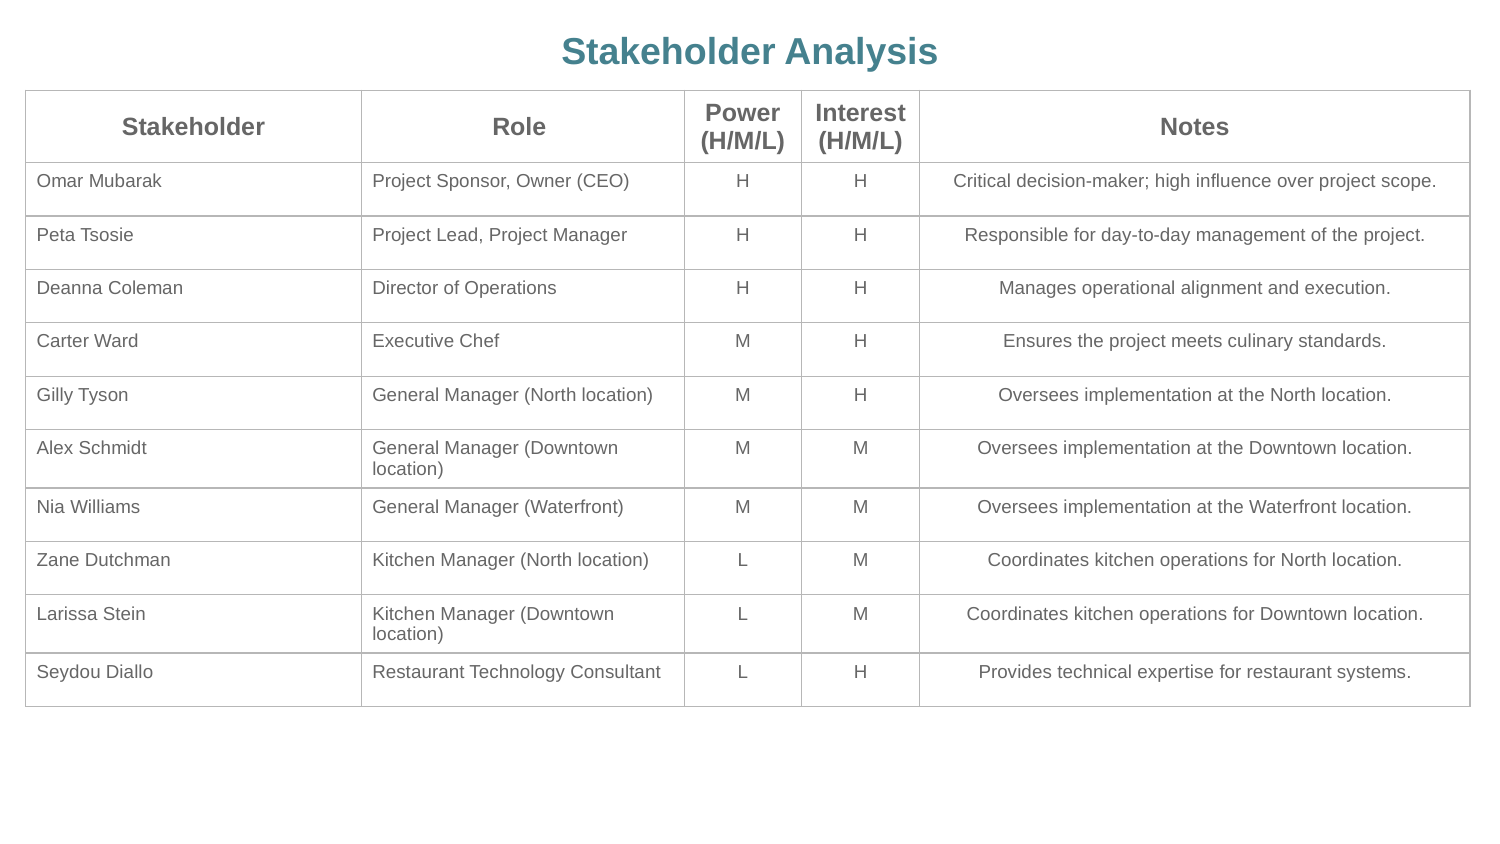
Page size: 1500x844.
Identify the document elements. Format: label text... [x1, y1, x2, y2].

table_cell H [802, 217, 919, 269]
table_cell Kitchen Manager (Downtown location) [362, 595, 684, 652]
table_cell Seydou Diallo [26, 654, 361, 706]
table_cell Critical decision-maker; high influence over project scope. [920, 163, 1469, 215]
table_cell Nia Williams [26, 489, 361, 541]
table_cell M [685, 430, 801, 487]
table_cell H [802, 323, 919, 376]
table_cell L [685, 595, 801, 652]
table_cell H [802, 654, 919, 706]
table_cell Alex Schmidt [26, 430, 361, 487]
table_cell H [802, 270, 919, 322]
table_cell M [802, 595, 919, 652]
table_cell Provides technical expertise for restaurant systems. [920, 654, 1469, 706]
table_cell Zane Dutchman [26, 542, 361, 594]
table_cell Restaurant Technology Consultant [362, 654, 684, 706]
table_cell Director of Operations [362, 270, 684, 322]
table_cell General Manager (Waterfront) [362, 489, 684, 541]
table_cell Carter Ward [26, 323, 361, 376]
table_cell Manages operational alignment and execution. [920, 270, 1469, 322]
table_cell Deanna Coleman [26, 270, 361, 322]
table_cell Coordinates kitchen operations for North location. [920, 542, 1469, 594]
table_header Stakeholder [26, 91, 361, 162]
table_cell Oversees implementation at the North location. [920, 377, 1469, 429]
table_cell L [685, 542, 801, 594]
table_cell Peta Tsosie [26, 217, 361, 269]
table_cell M [685, 489, 801, 541]
text_box Stakeholder Analysis [124, 5, 1376, 81]
table_cell Omar Mubarak [26, 163, 361, 215]
table_header Interest (H/M/L) [802, 91, 919, 162]
table_cell H [802, 163, 919, 215]
table_cell Kitchen Manager (North location) [362, 542, 684, 594]
table_cell Project Sponsor, Owner (CEO) [362, 163, 684, 215]
table_cell H [685, 217, 801, 269]
table_cell Coordinates kitchen operations for Downtown location. [920, 595, 1469, 652]
table_cell M [685, 377, 801, 429]
table_cell Project Lead, Project Manager [362, 217, 684, 269]
table_cell Ensures the project meets culinary standards. [920, 323, 1469, 376]
table_cell Gilly Tyson [26, 377, 361, 429]
table_cell M [802, 489, 919, 541]
table_cell Oversees implementation at the Waterfront location. [920, 489, 1469, 541]
table_cell M [802, 542, 919, 594]
table_header Power (H/M/L) [685, 91, 801, 162]
table_cell H [685, 270, 801, 322]
table_cell M [802, 430, 919, 487]
table_cell L [685, 654, 801, 706]
table_header Notes [920, 91, 1469, 162]
table_cell Oversees implementation at the Downtown location. [920, 430, 1469, 487]
table_cell Responsible for day-to-day management of the project. [920, 217, 1469, 269]
table_cell H [802, 377, 919, 429]
table_cell H [685, 163, 801, 215]
table_cell M [685, 323, 801, 376]
table_cell Executive Chef [362, 323, 684, 376]
table_cell General Manager (Downtown location) [362, 430, 684, 487]
table_cell General Manager (North location) [362, 377, 684, 429]
table_header Role [362, 91, 684, 162]
table_cell Larissa Stein [26, 595, 361, 652]
